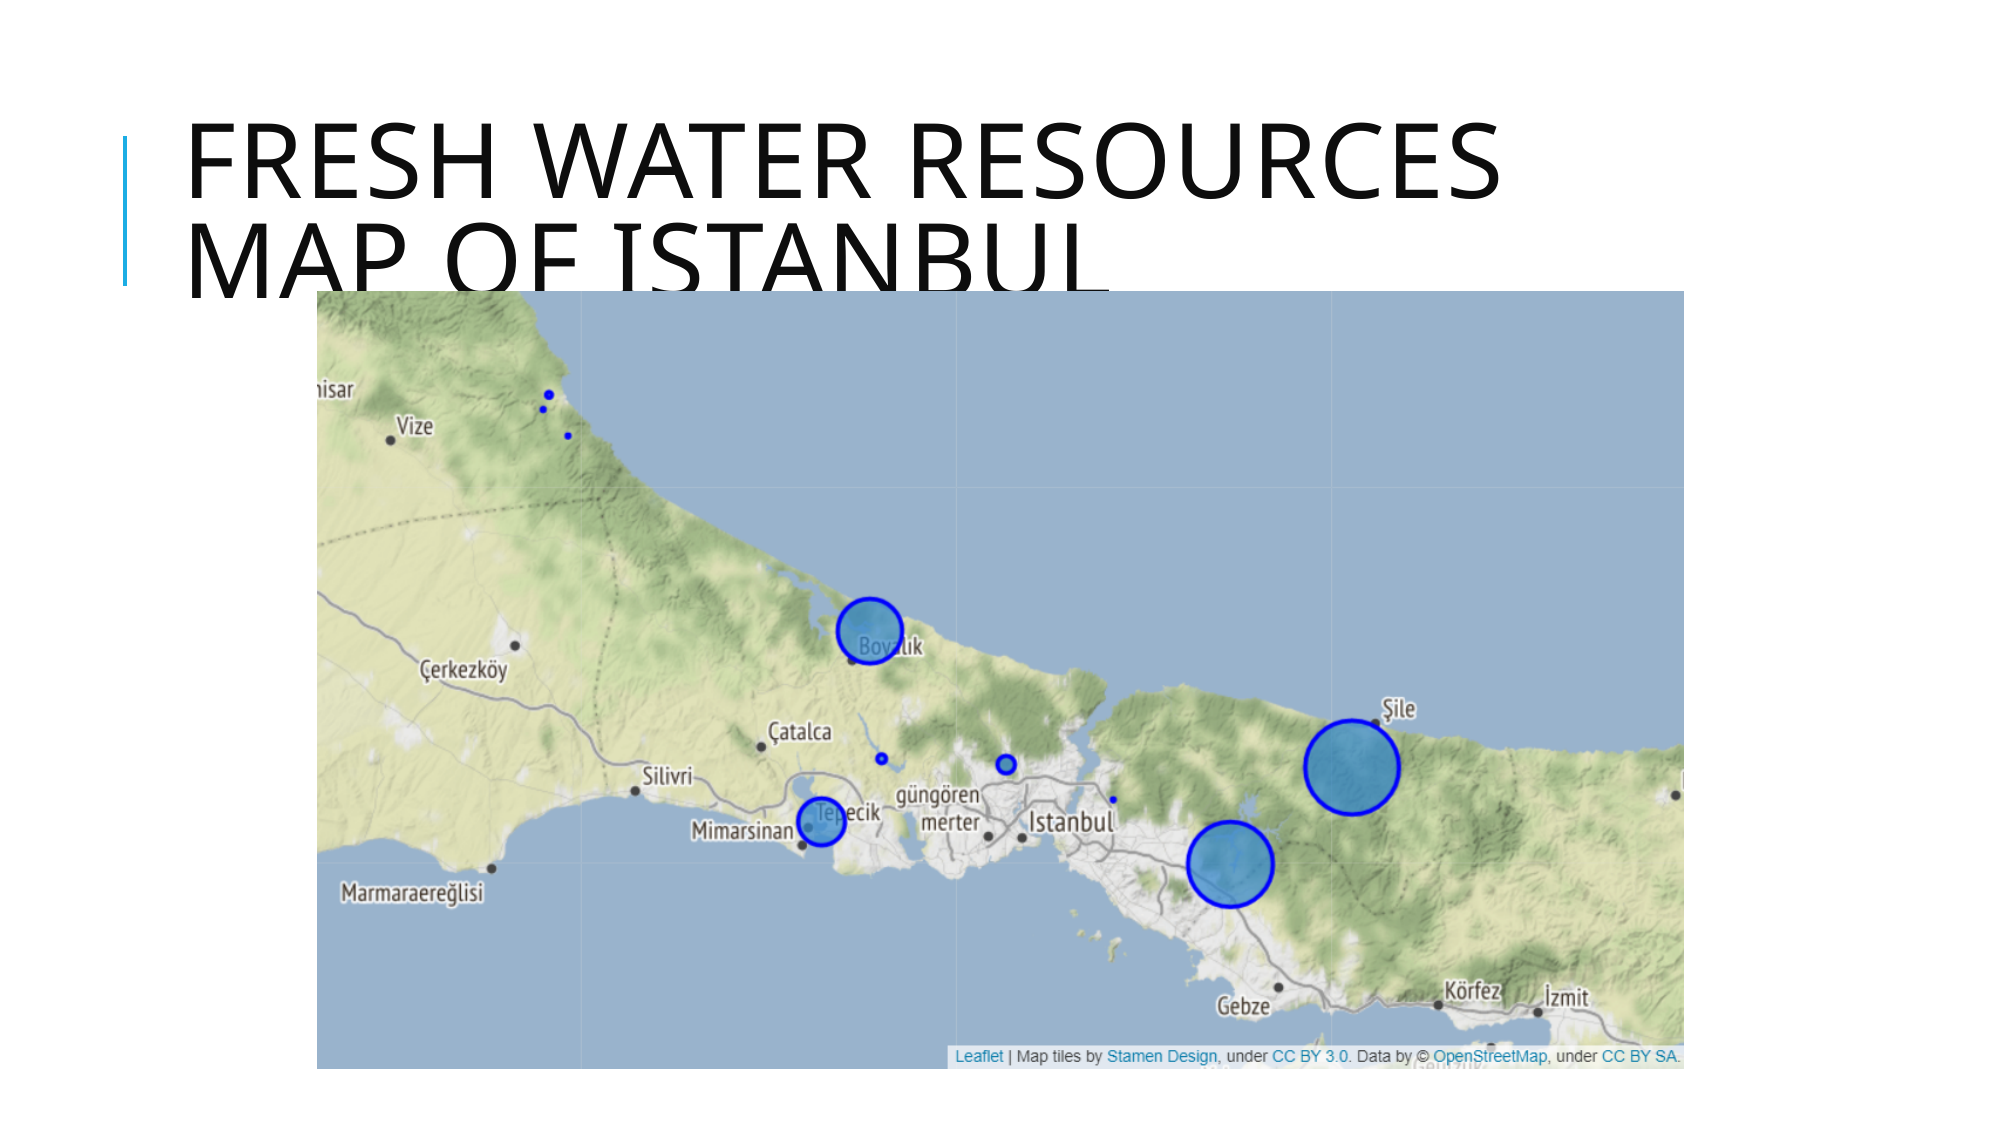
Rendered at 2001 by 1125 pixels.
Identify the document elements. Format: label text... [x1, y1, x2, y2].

title Fresh water resources map of Istanbul [168, 96, 1763, 342]
picture [316, 291, 1684, 1069]
